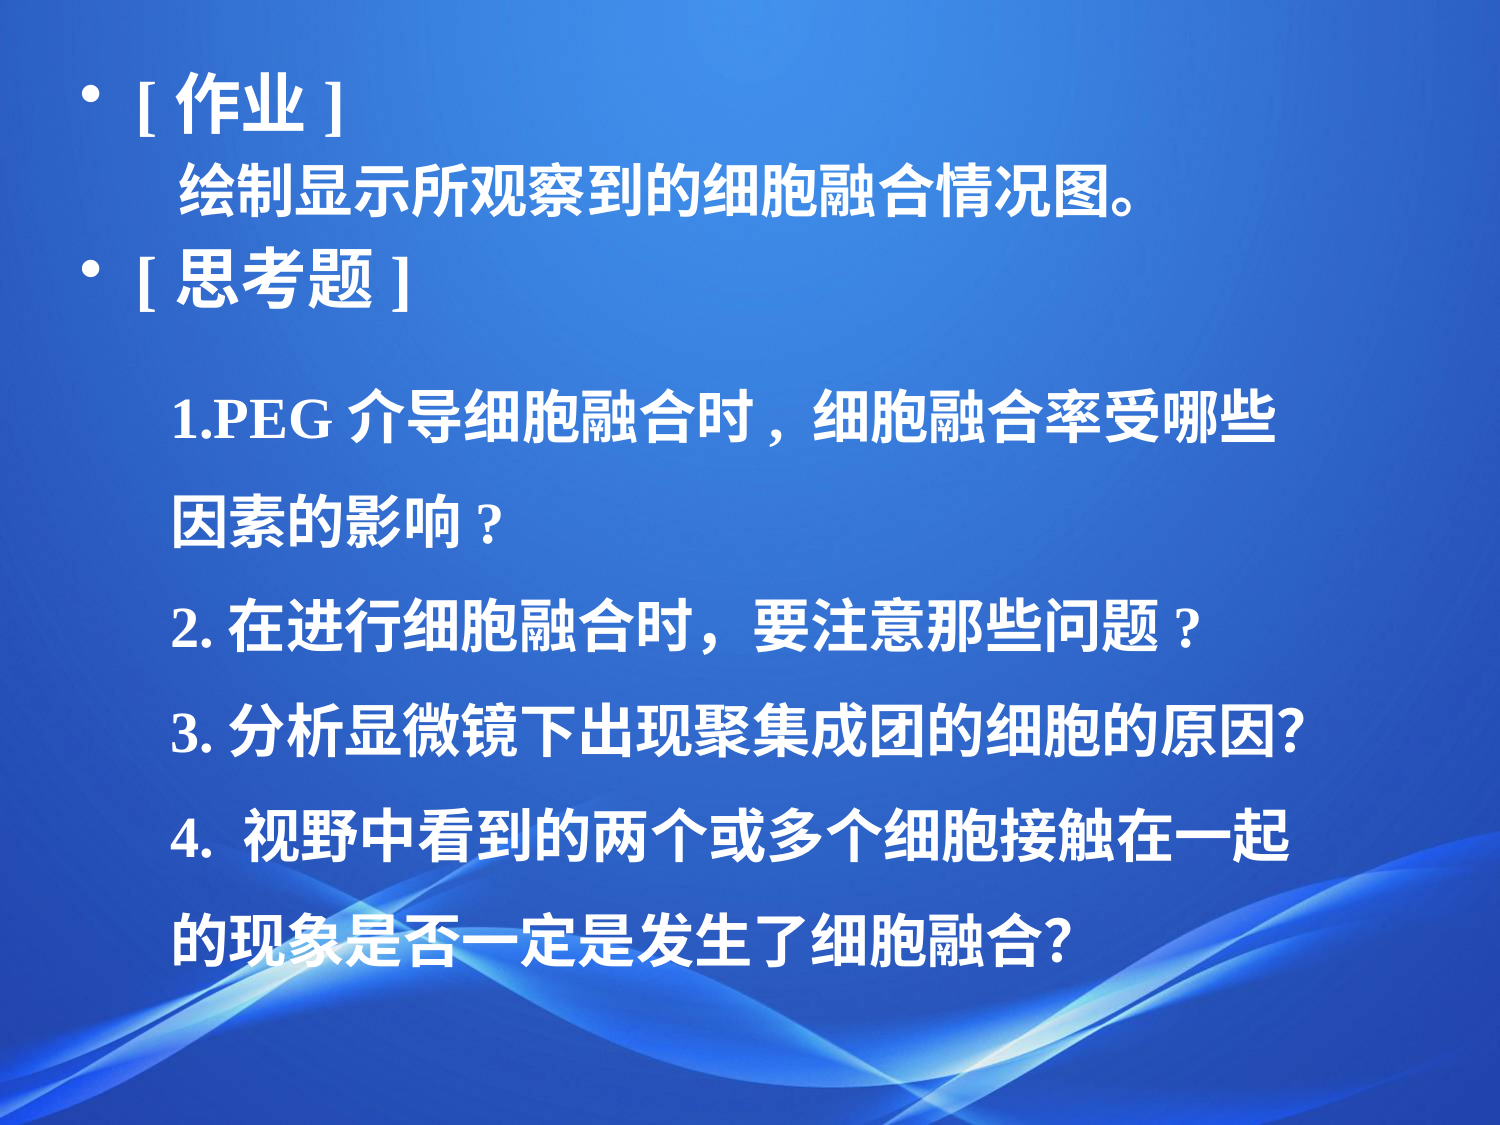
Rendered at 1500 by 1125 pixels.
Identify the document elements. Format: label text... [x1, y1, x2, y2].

text_box 1.PEG介导细胞融合时, 细胞融合率受哪些因素的影响? 2.在进行细胞融合时，要注意那些问题? 3.分析显微镜下出现聚集成团的细胞的原因？ 4. 视野中看到的两个或多个细胞接触在一起的现象是否一定是发生了细胞融合？ [155, 337, 1341, 982]
picture [0, 0, 1500, 1125]
list [作业] 绘制显示所观察到的细胞融合情况图。 [思考题] [64, 54, 1296, 457]
